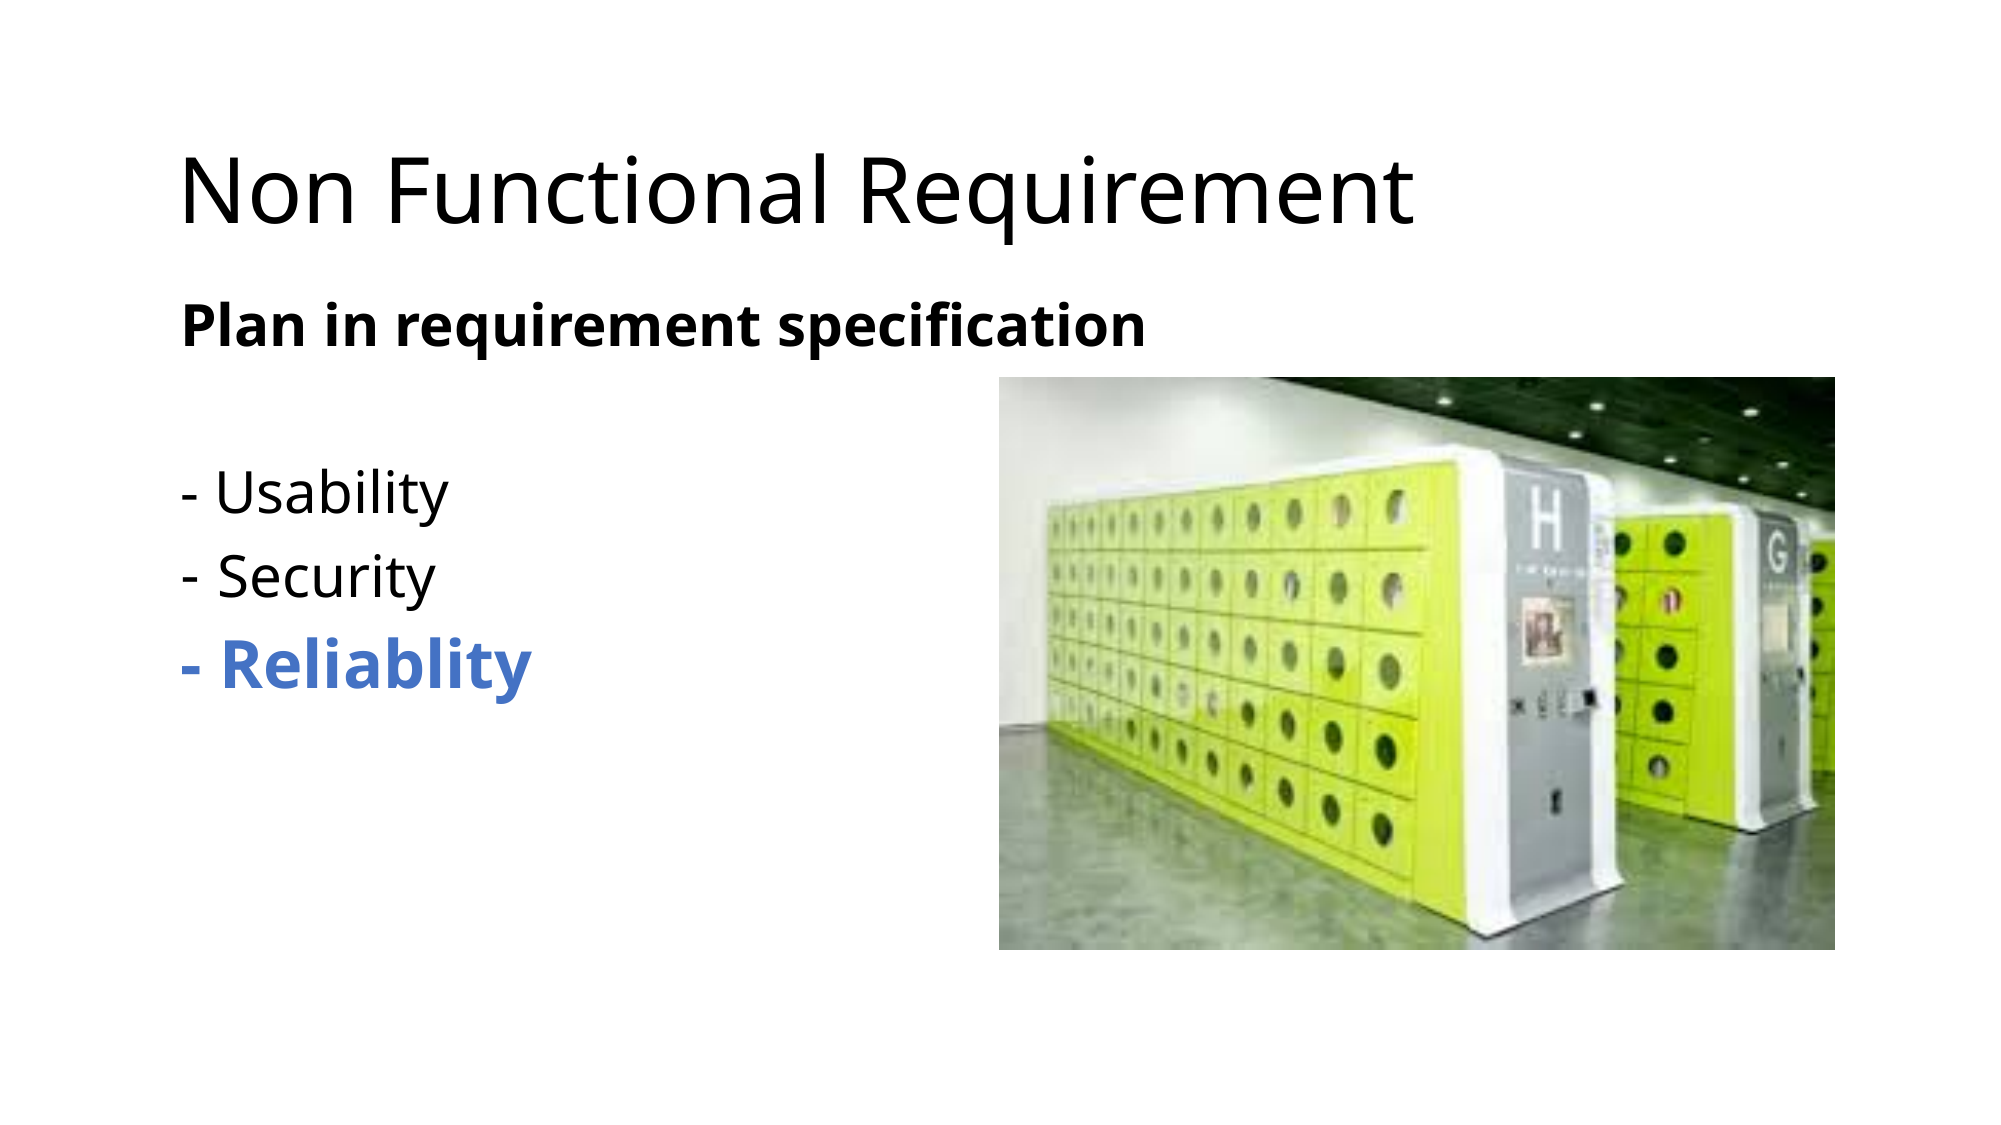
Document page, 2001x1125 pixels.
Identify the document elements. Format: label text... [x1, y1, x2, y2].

text_box Non Functional Requirement [162, 84, 1888, 303]
text_box Plan in requirement specification - Usability Security - Reliablity [165, 288, 1891, 1003]
picture [999, 377, 1835, 950]
